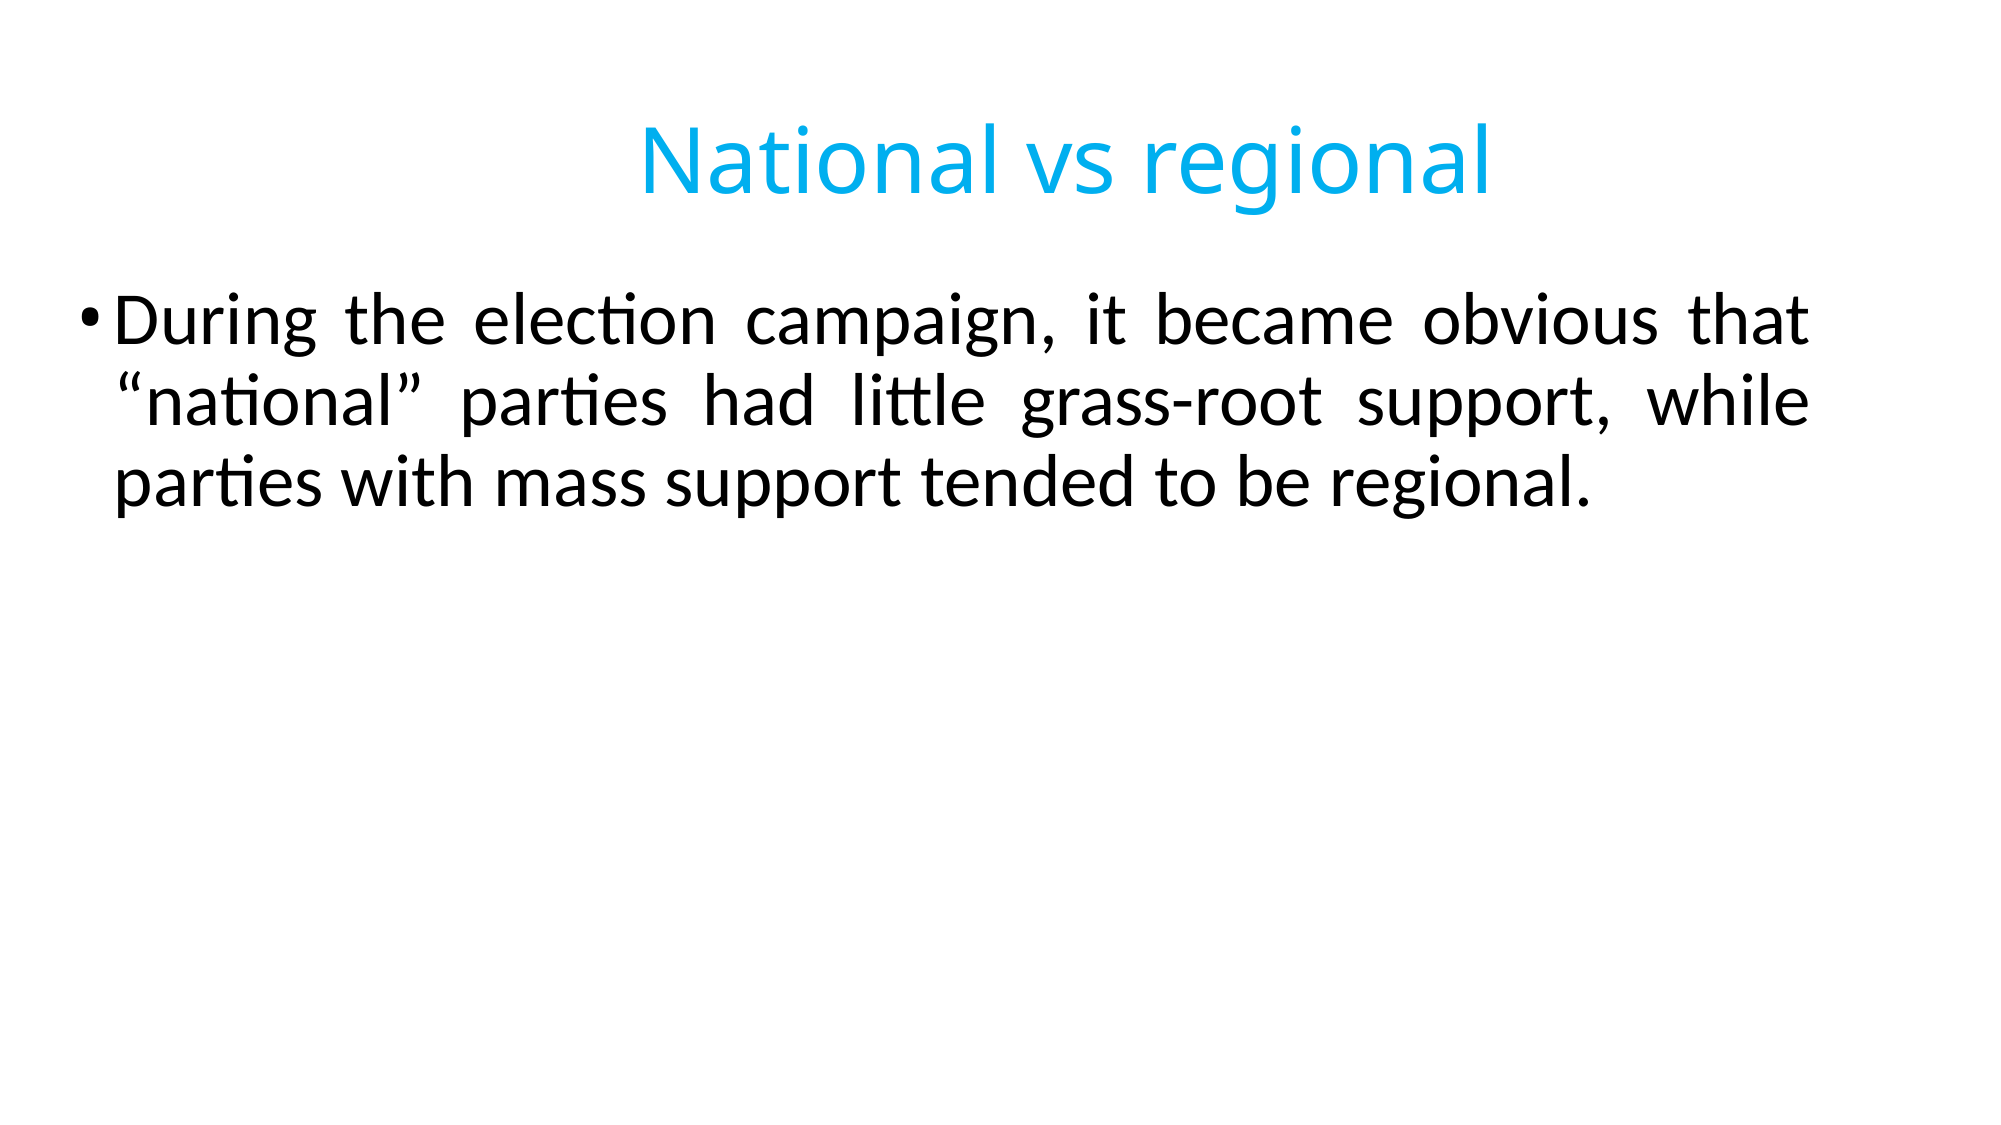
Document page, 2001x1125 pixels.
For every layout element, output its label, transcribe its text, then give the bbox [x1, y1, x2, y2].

title National vs regional [193, 40, 1807, 269]
text_box During the election campaign, it became obvious that “national” parties had little grass-root support, while parties with mass support tended to be regional. [74, 269, 1811, 523]
